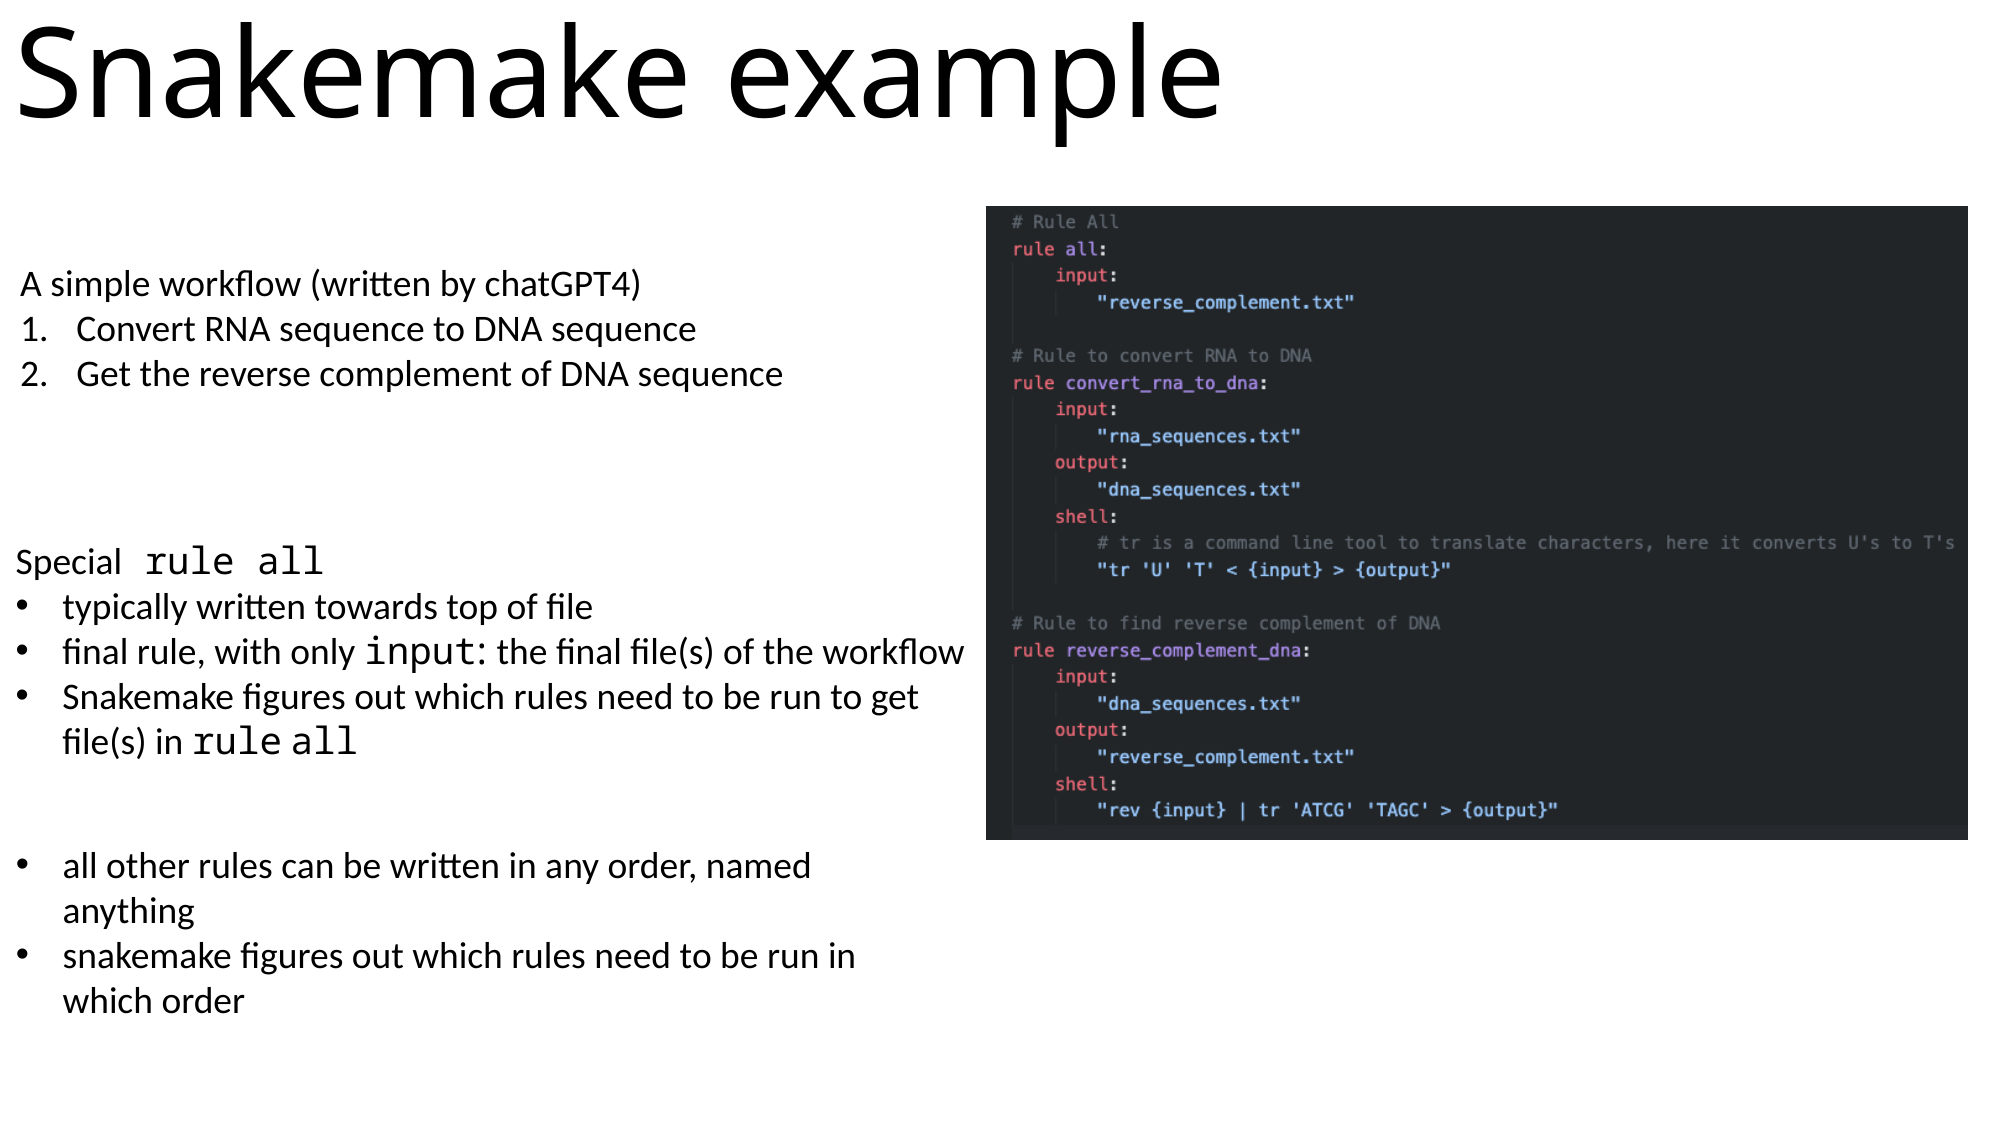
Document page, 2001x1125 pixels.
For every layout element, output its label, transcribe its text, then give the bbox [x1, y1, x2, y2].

text_box Special rule all typically written towards top of file final rule, with only input: the final file(s) of the workflow Snakemake figures out which rules need to be run to get file(s) in rule all [0, 529, 985, 770]
text_box A simple workflow (written by chatGPT4) Convert RNA sequence to DNA sequence Get the reverse complement of DNA sequence [5, 251, 800, 402]
picture [985, 206, 1968, 840]
text_box Snakemake example [0, 1, 2000, 152]
text_box all other rules can be written in any order, named anything snakemake figures out which rules need to be run in which order [1, 833, 951, 1029]
